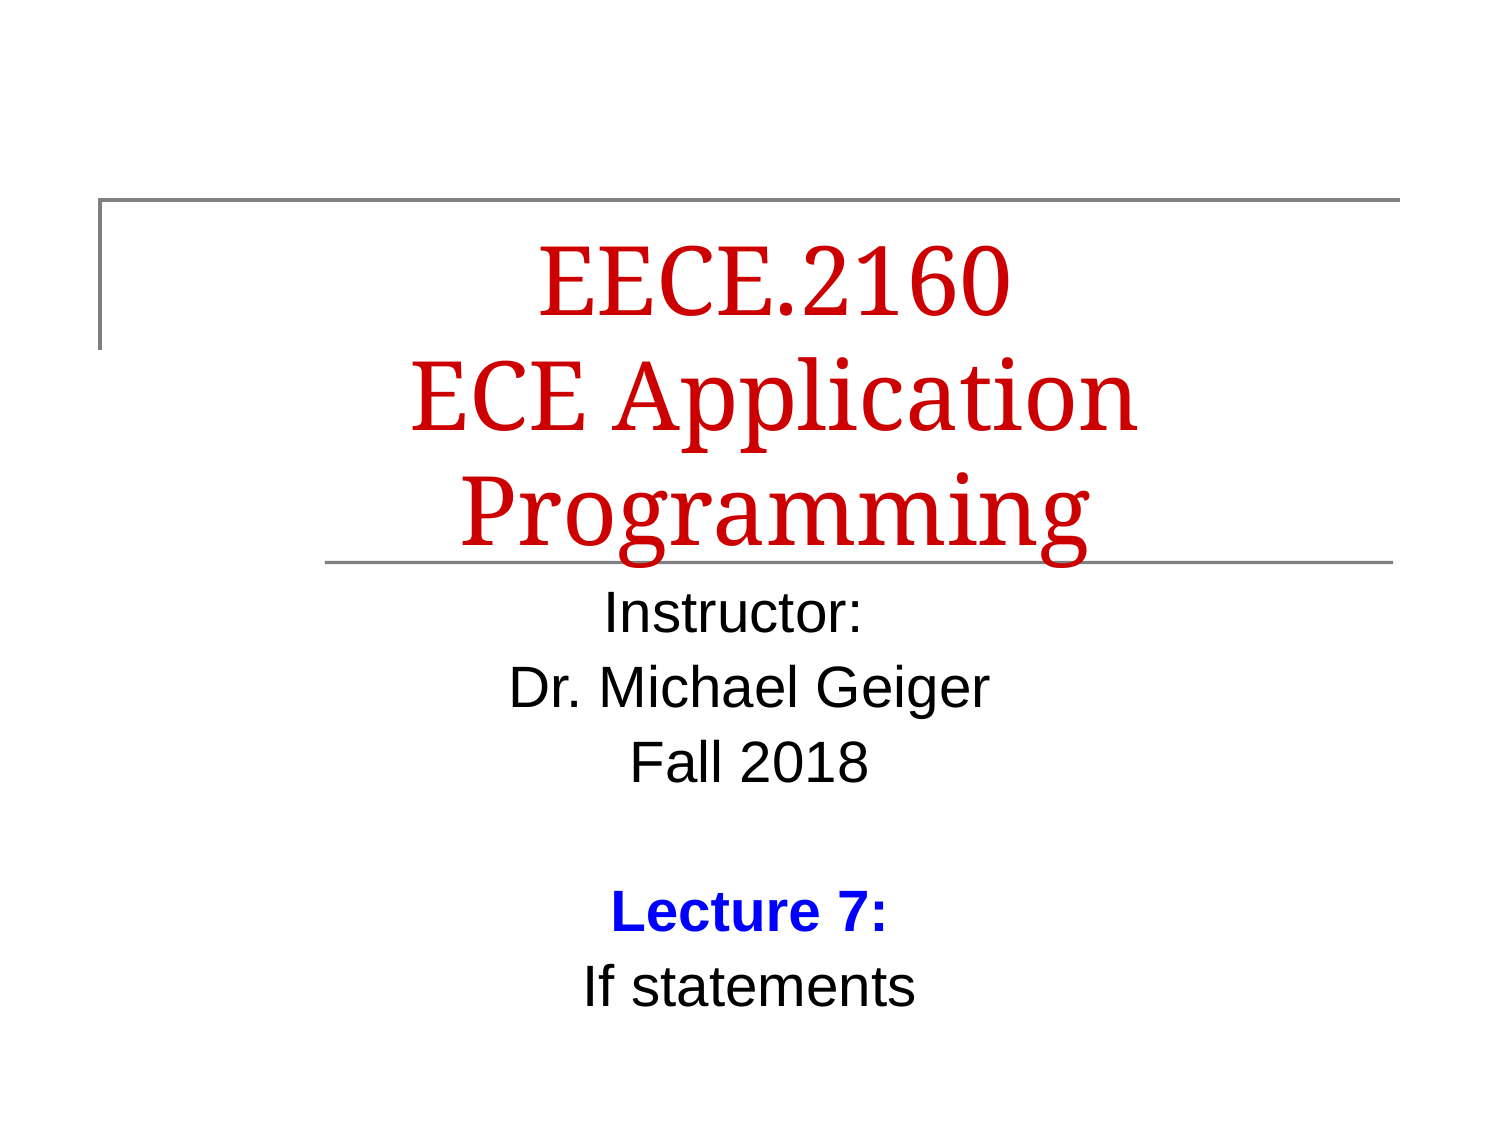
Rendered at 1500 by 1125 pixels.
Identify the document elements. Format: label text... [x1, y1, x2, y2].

subtitle Instructor: Dr. Michael Geiger Fall 2018 Lecture 7: If statements [0, 575, 1500, 1075]
title EECE.2160 ECE Application Programming [150, 212, 1401, 563]
